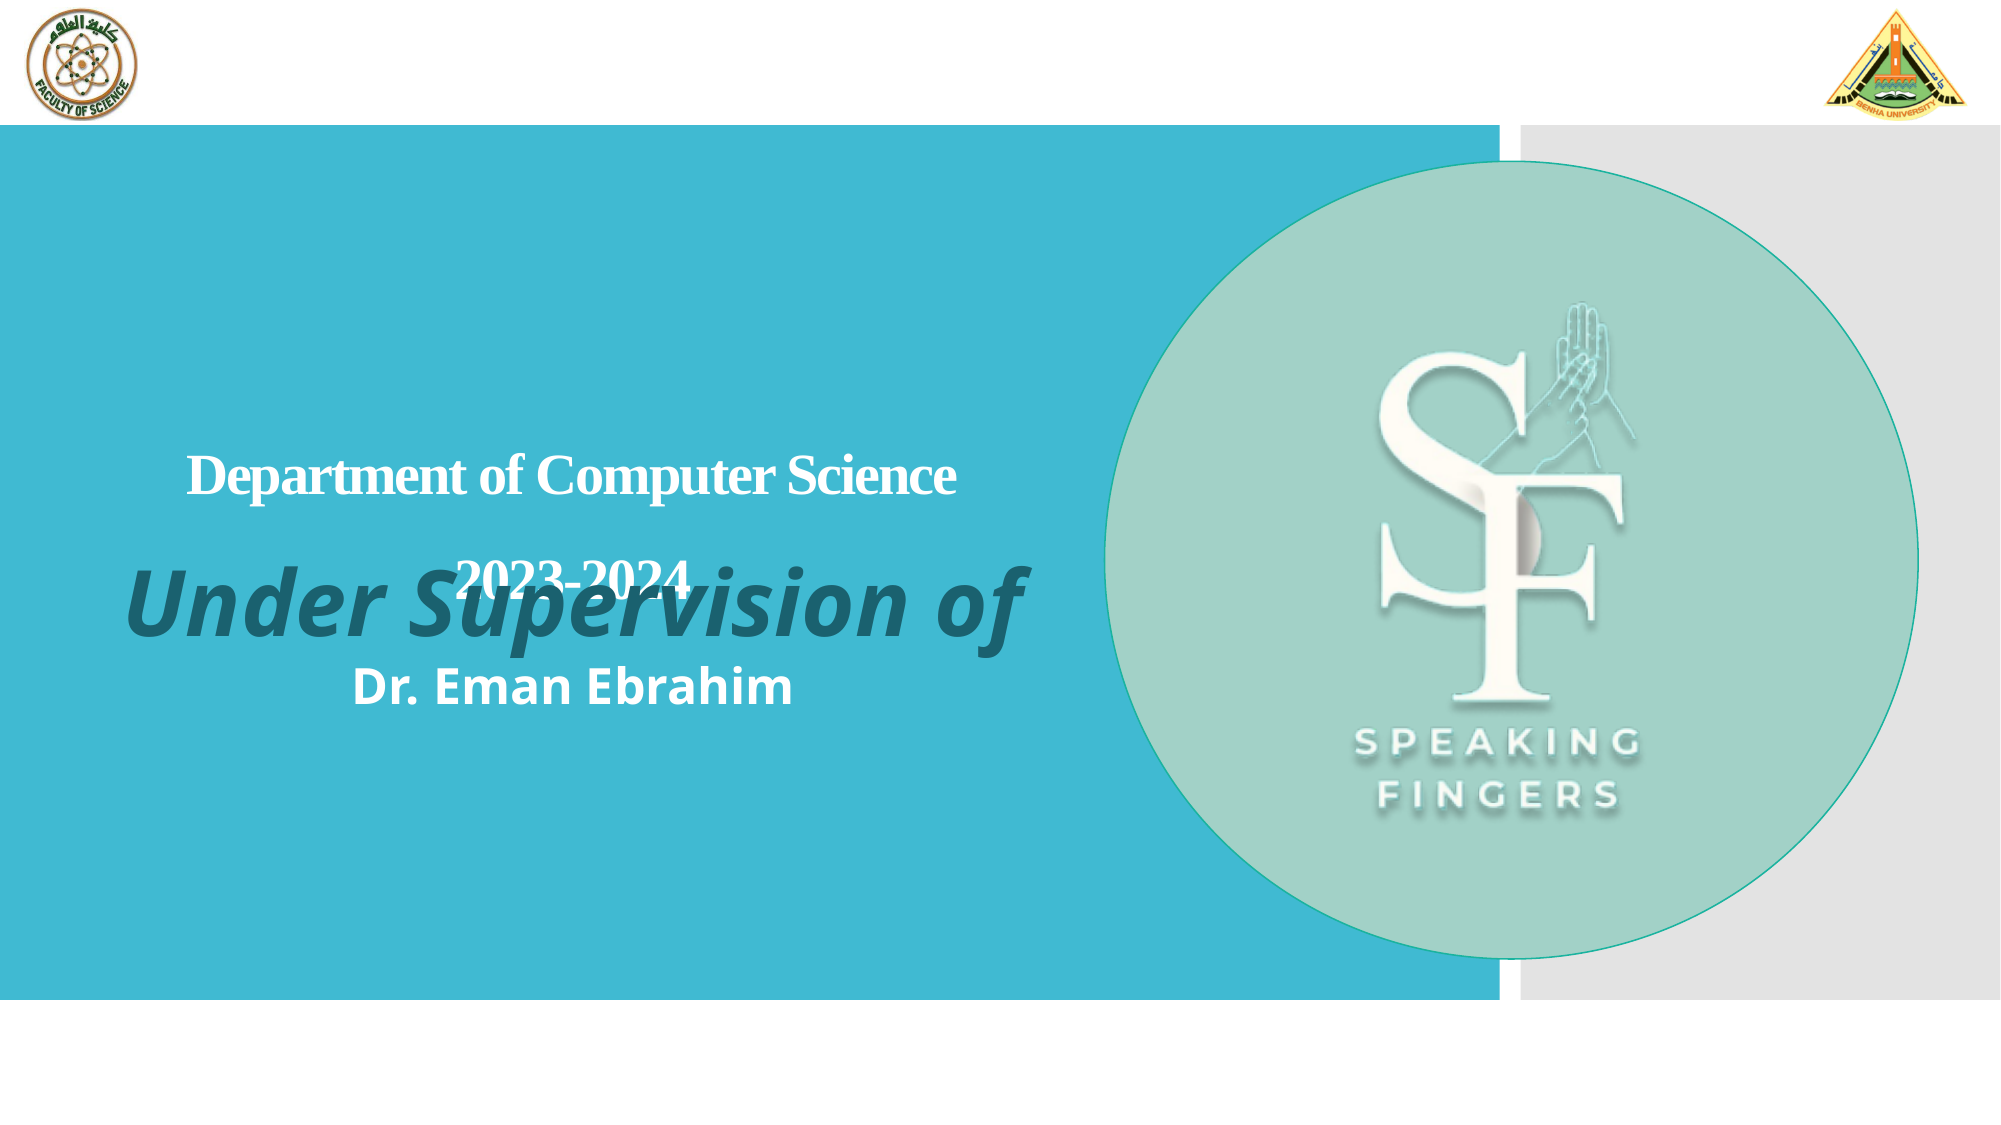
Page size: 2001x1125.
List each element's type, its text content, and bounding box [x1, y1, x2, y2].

text_box [1807, 285, 1919, 836]
text_box [1236, 160, 1787, 265]
text_box Under Supervision of Dr. Eman Ebrahim [28, 537, 1118, 722]
picture [24, 7, 138, 121]
picture [1216, 265, 1807, 856]
title Department of Computer Science 2023-2024 [81, 355, 1066, 537]
text_box [1237, 856, 1786, 960]
text_box [1104, 284, 1216, 836]
picture [1823, 8, 1968, 122]
